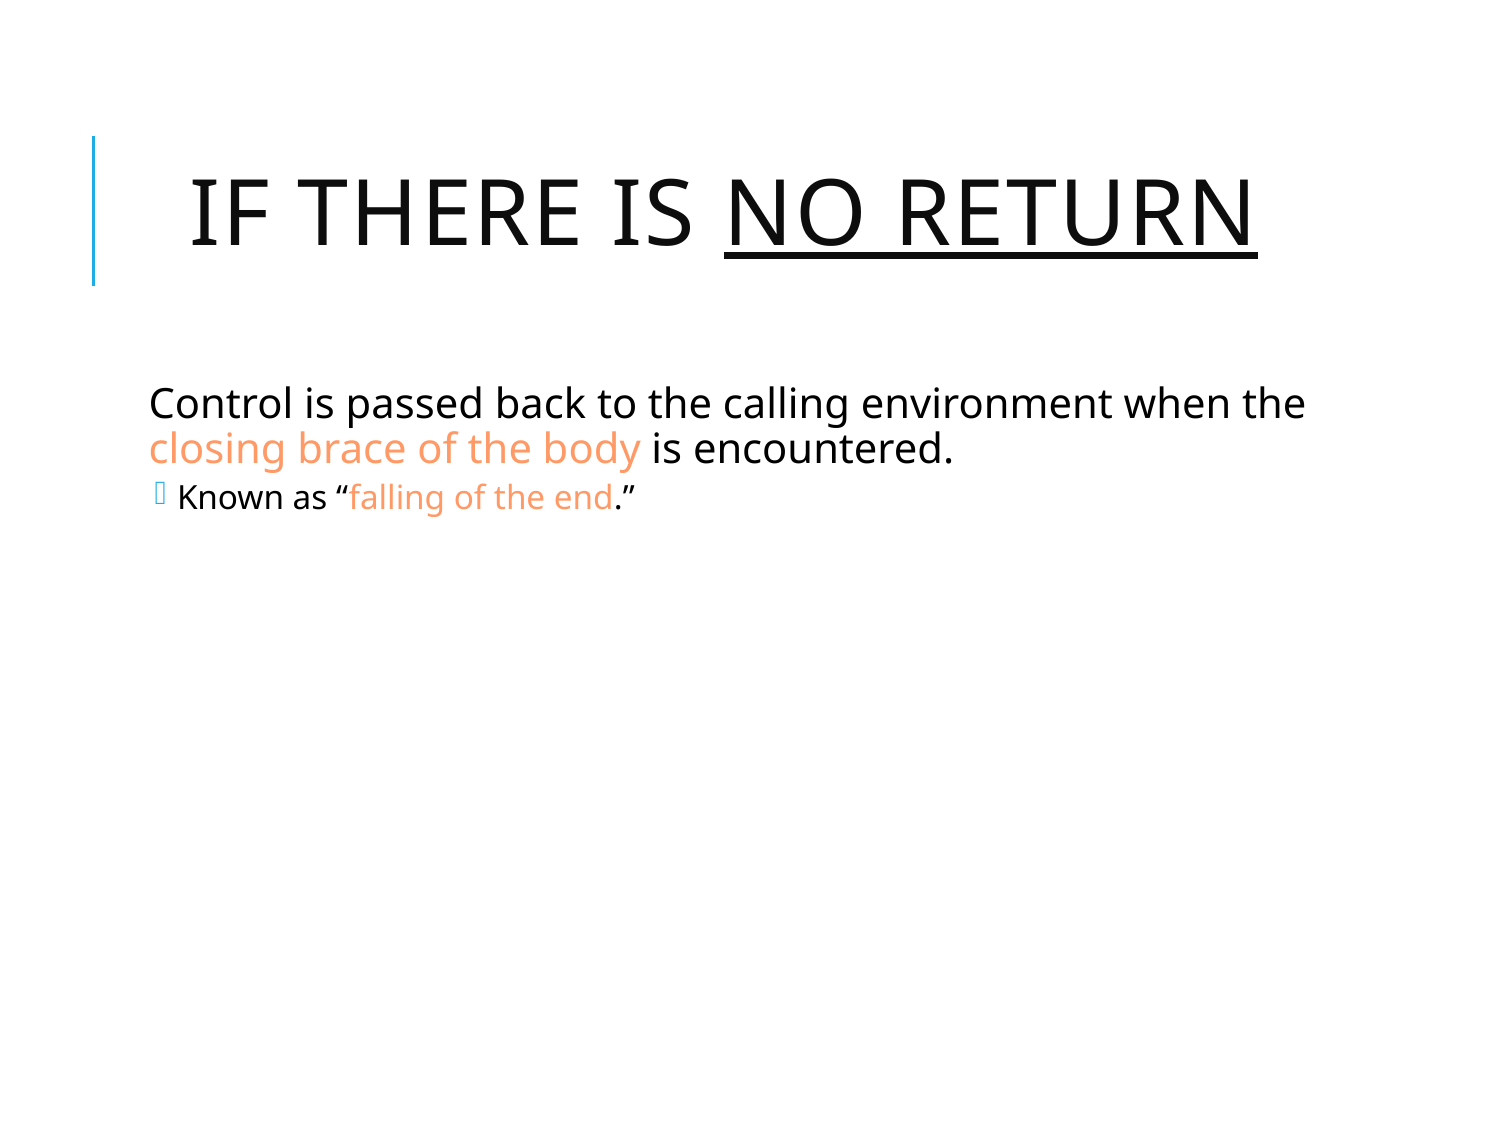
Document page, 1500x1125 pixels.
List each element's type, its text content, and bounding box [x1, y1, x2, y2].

title If There is No return [126, 96, 1322, 342]
list Control is passed back to the calling environment when the closing brace of the body is encountered. Known as “falling of the end.” [126, 375, 1322, 1035]
